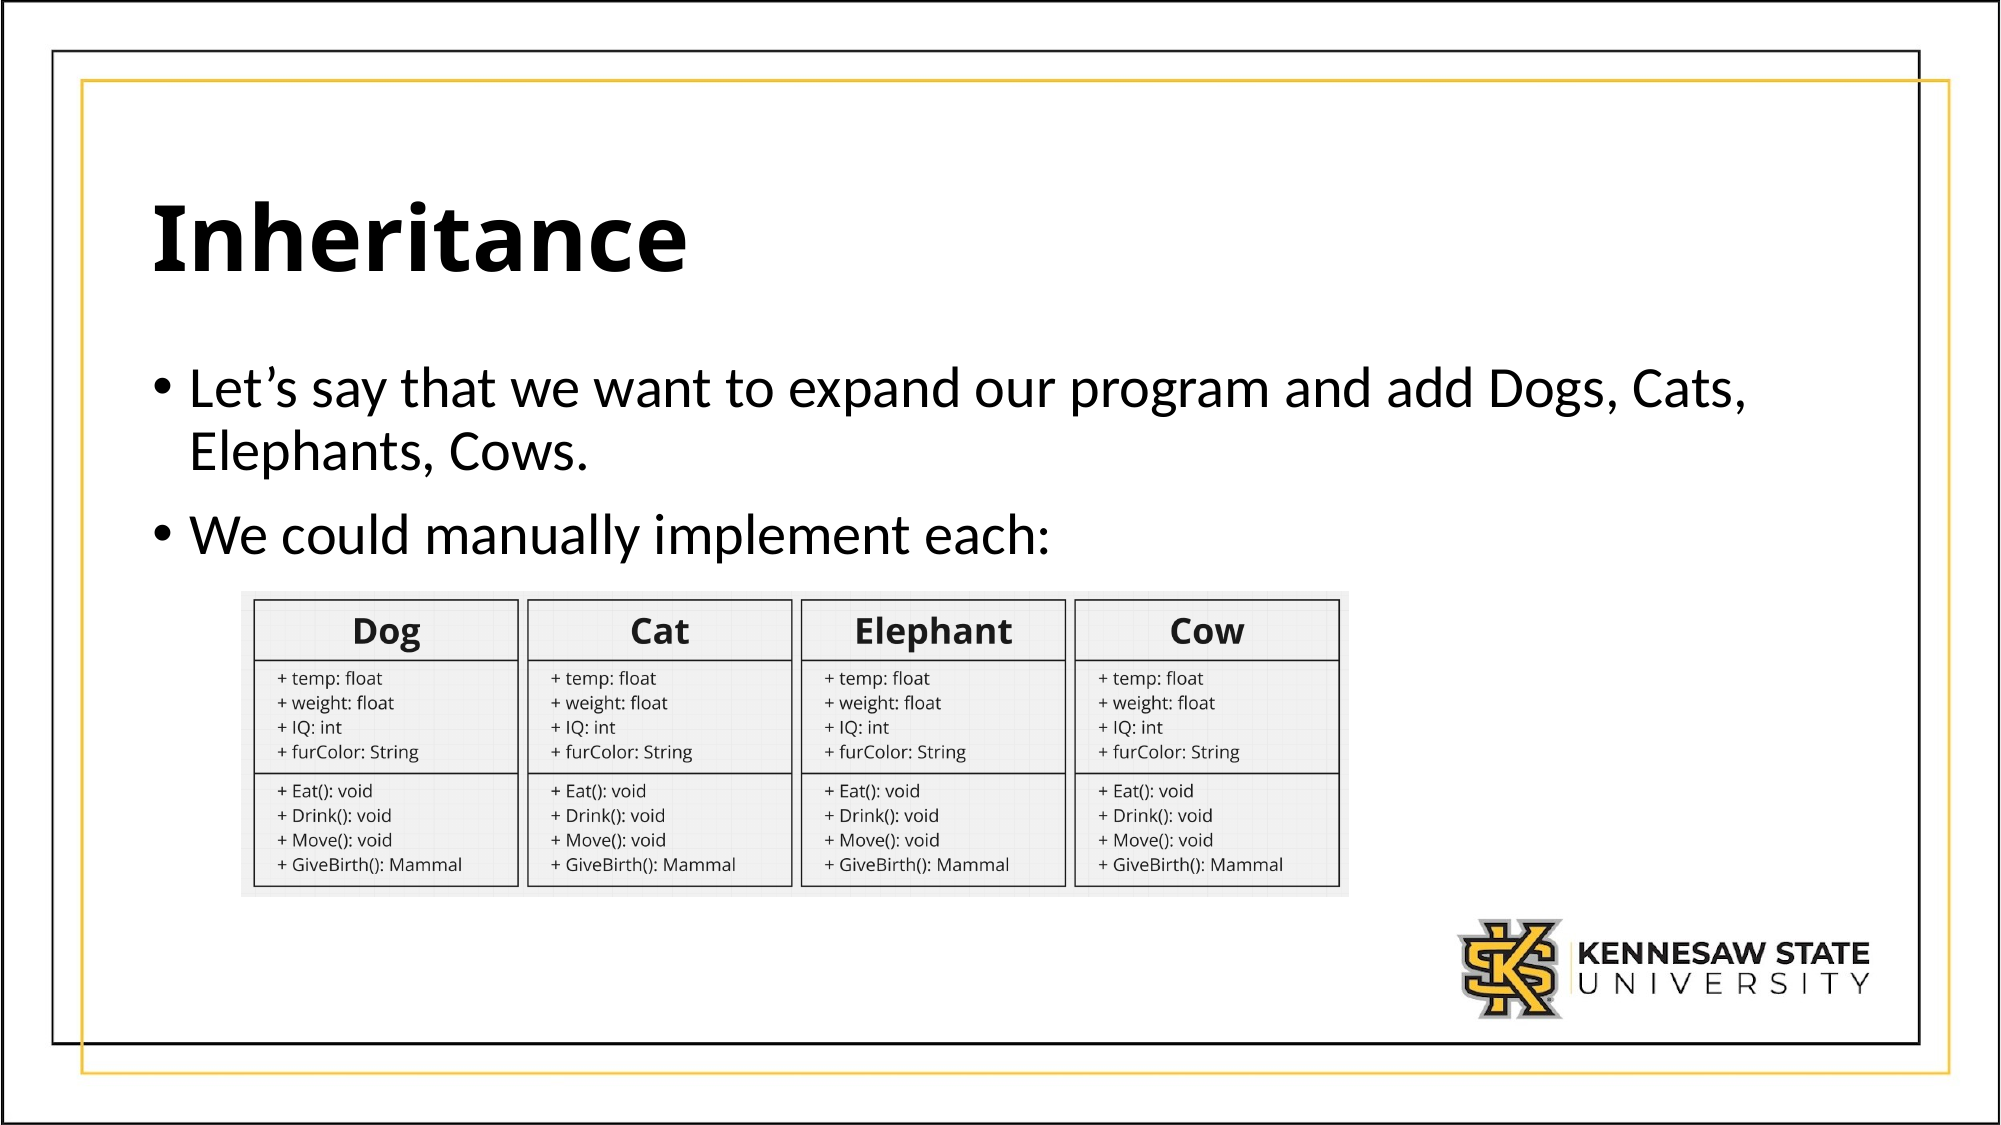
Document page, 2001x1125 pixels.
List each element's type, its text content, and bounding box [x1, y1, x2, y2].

title Inheritance [137, 132, 1863, 350]
list Let’s say that we want to expand our program and add Dogs, Cats, Elephants, Cows. We could manually implement each: [137, 350, 1863, 896]
picture [0, 0, 2001, 1125]
